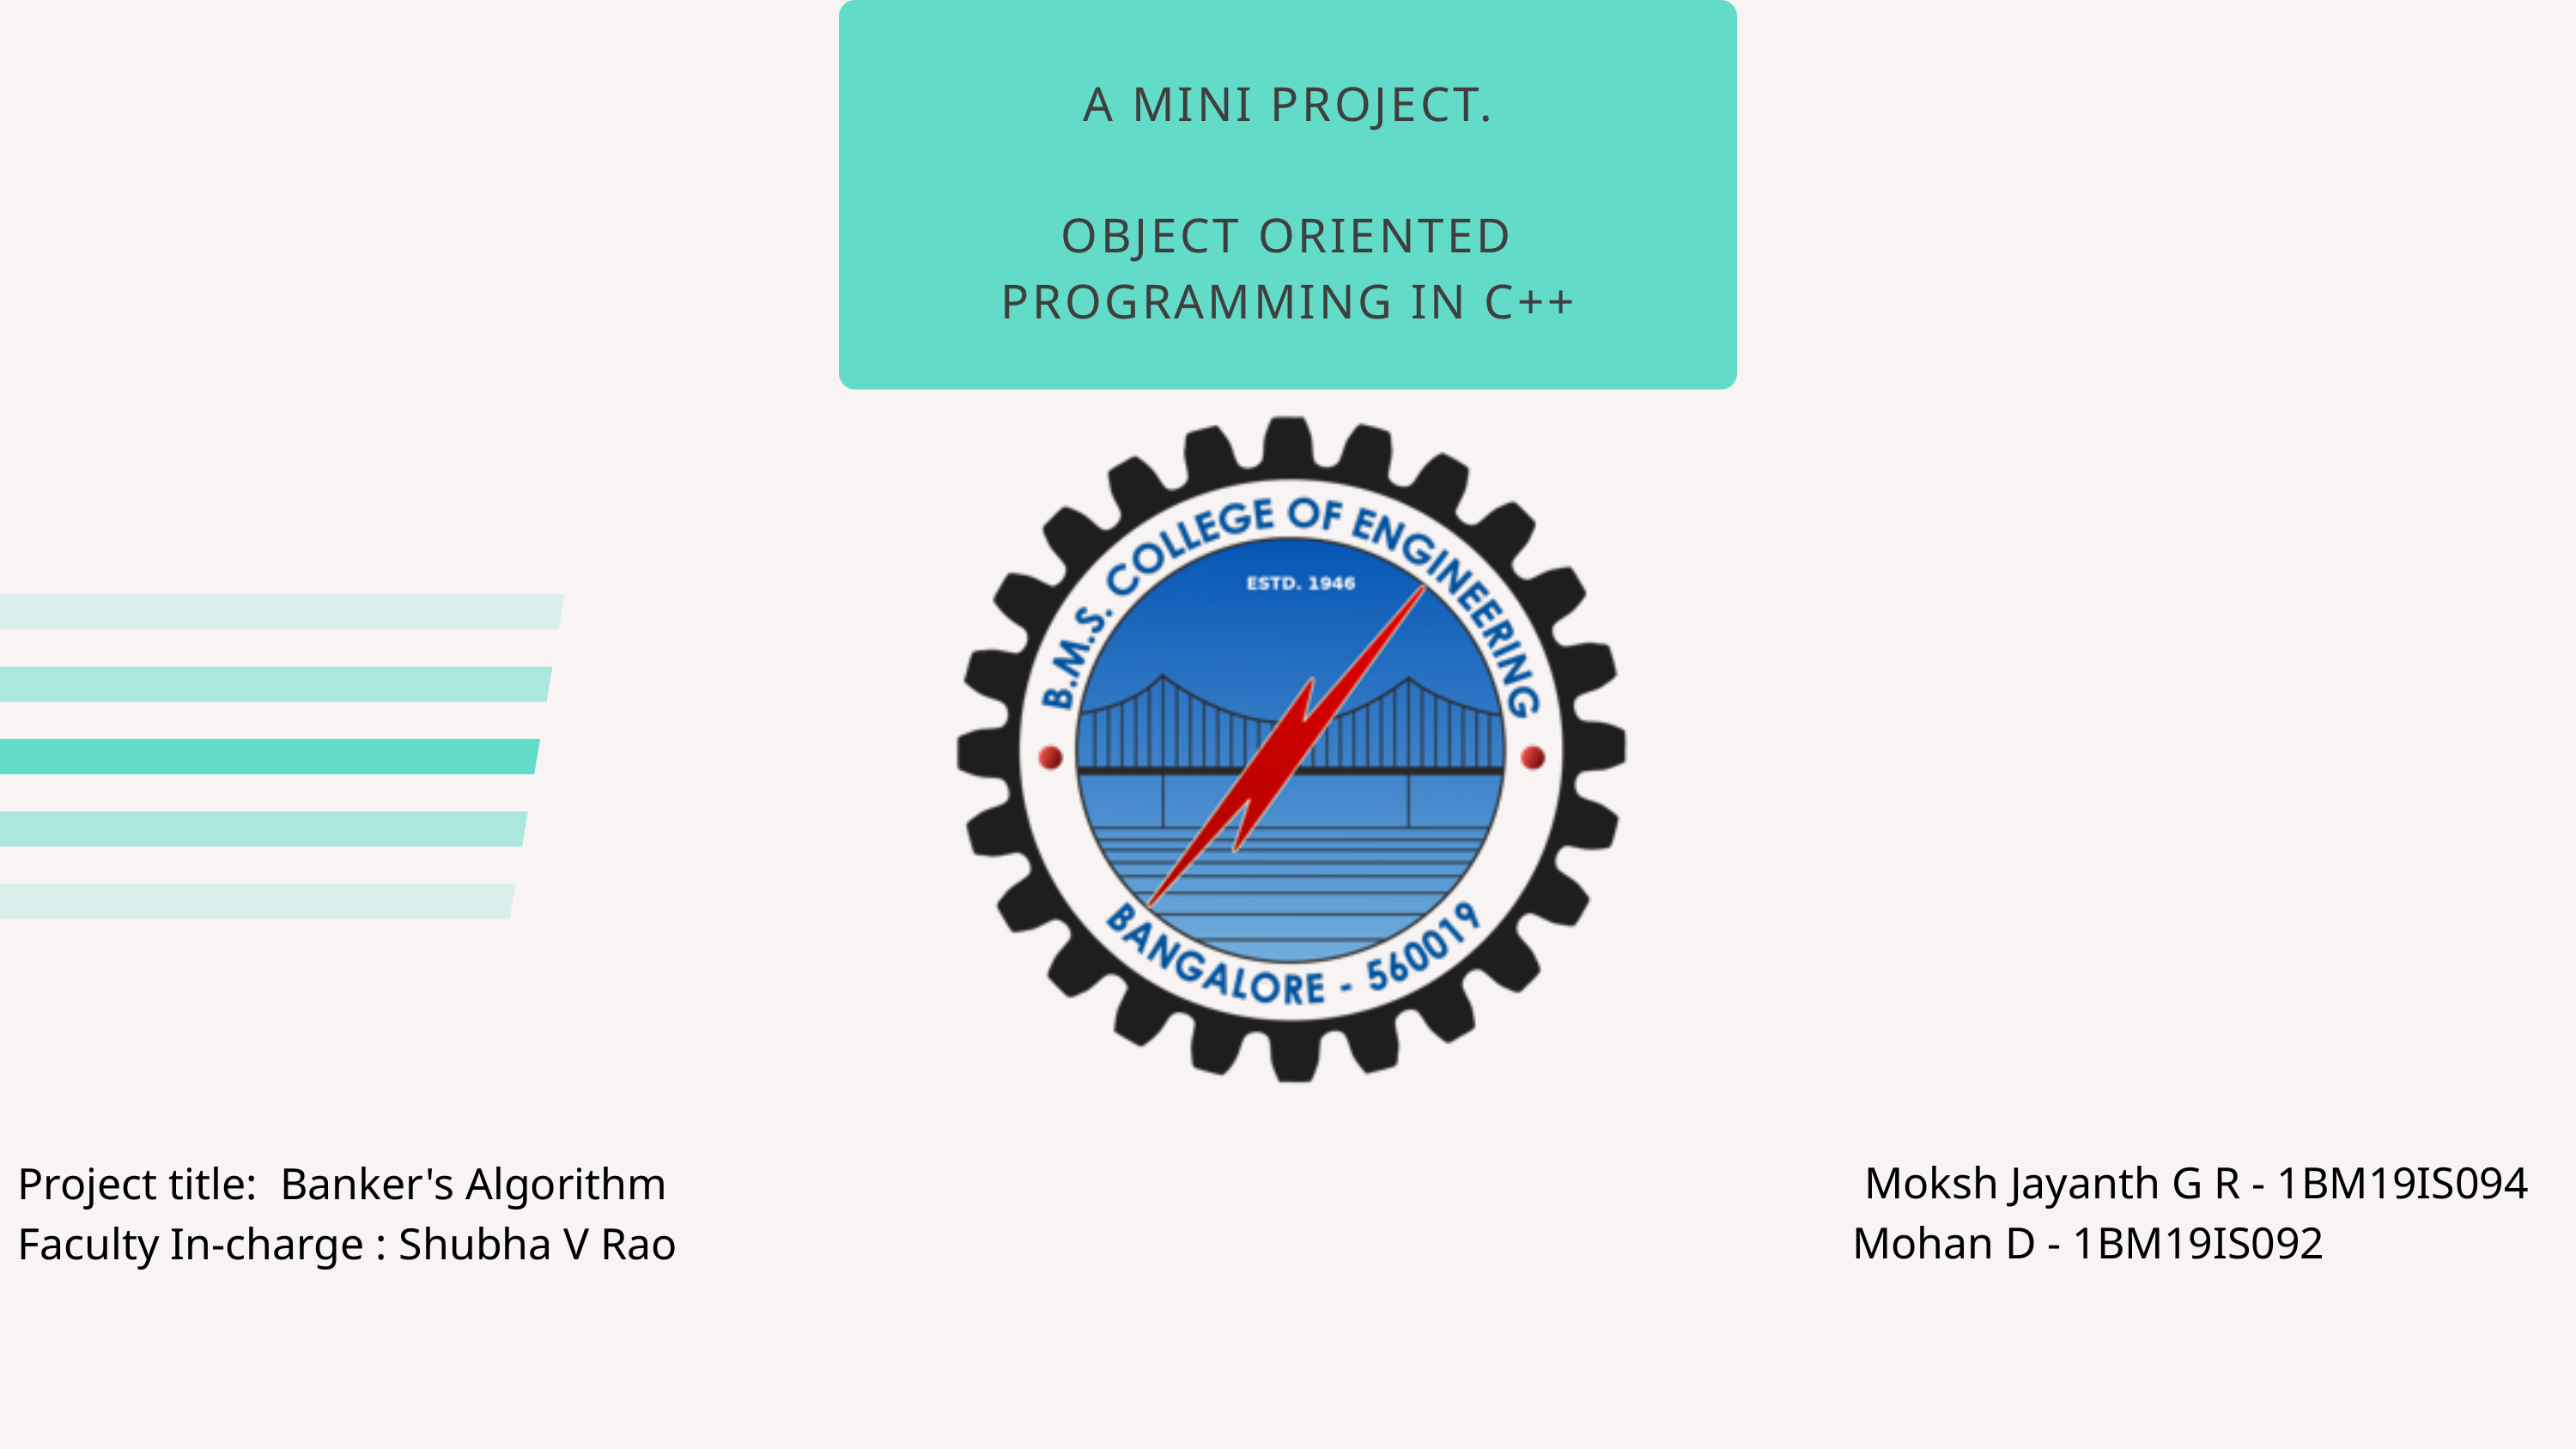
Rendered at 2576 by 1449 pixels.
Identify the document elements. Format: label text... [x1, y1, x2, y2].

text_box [0, 530, 762, 985]
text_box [838, 0, 1738, 390]
text_box Project title: Banker's Algorithm Faculty In-charge : Shubha V Rao [17, 1149, 702, 1269]
text_box Moksh Jayanth G R - 1BM19IS094 Mohan D - 1BM19IS092 [1852, 1147, 2542, 1268]
picture [938, 412, 1637, 1102]
